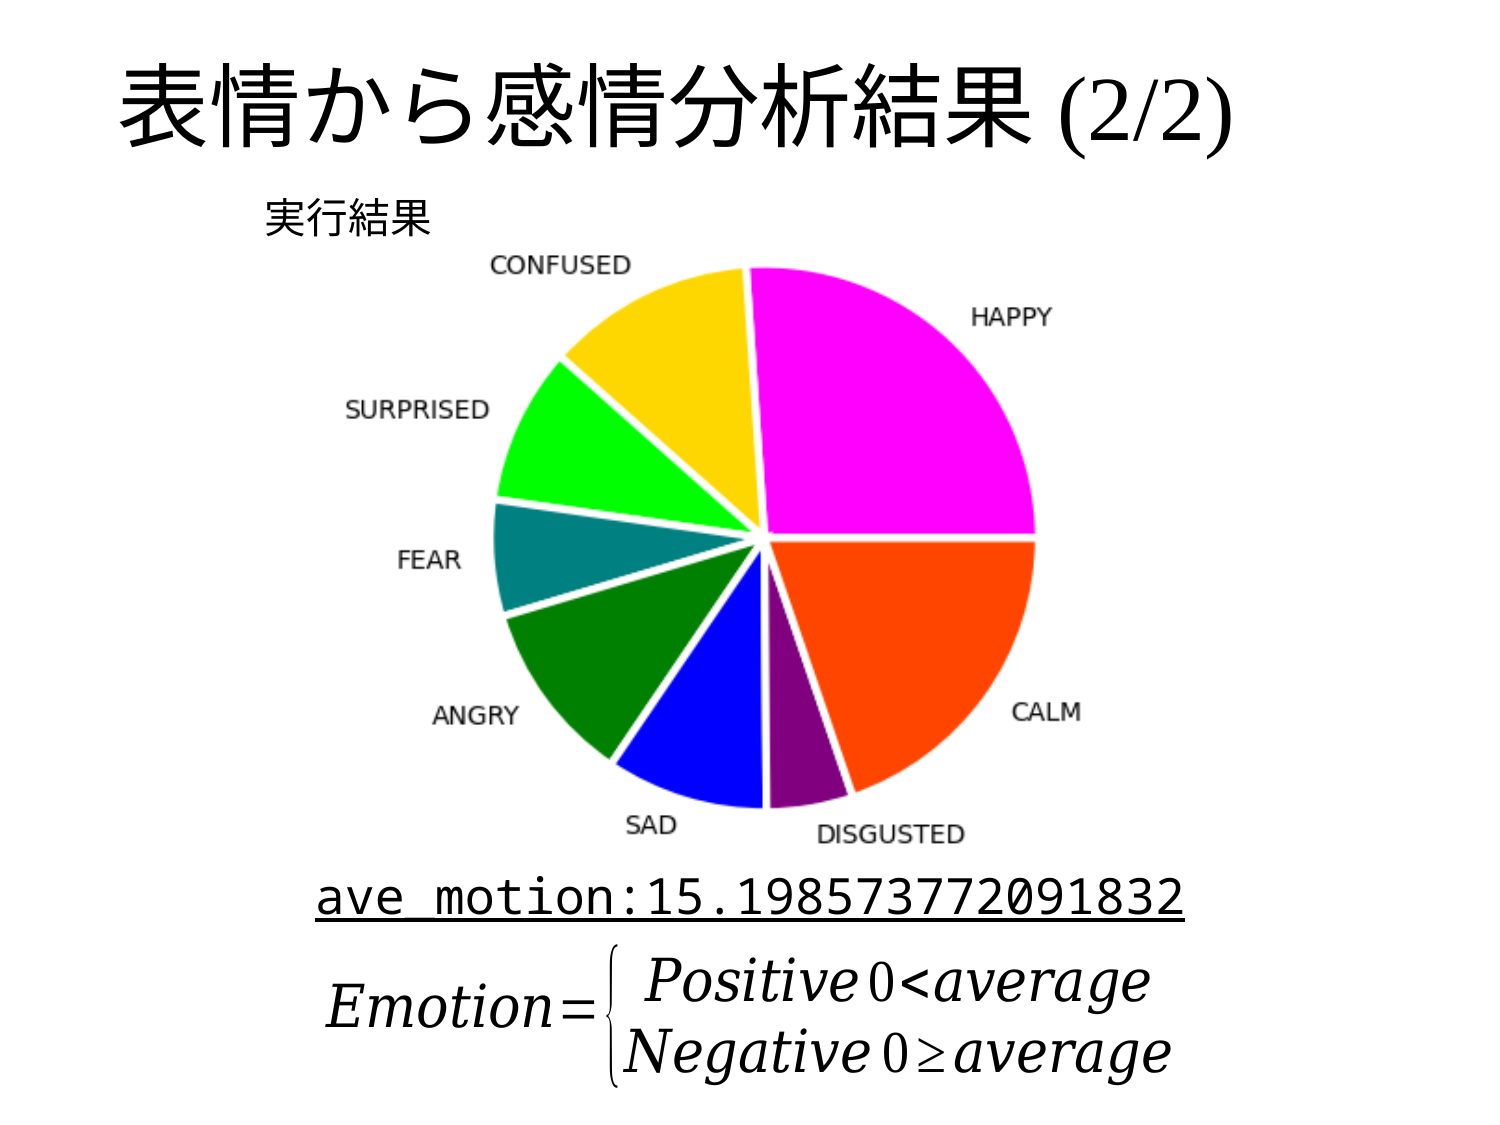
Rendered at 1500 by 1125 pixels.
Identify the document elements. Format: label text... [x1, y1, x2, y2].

text_box 表情から感情分析結果(2/2) [103, 53, 1397, 165]
picture [156, 89, 1344, 980]
